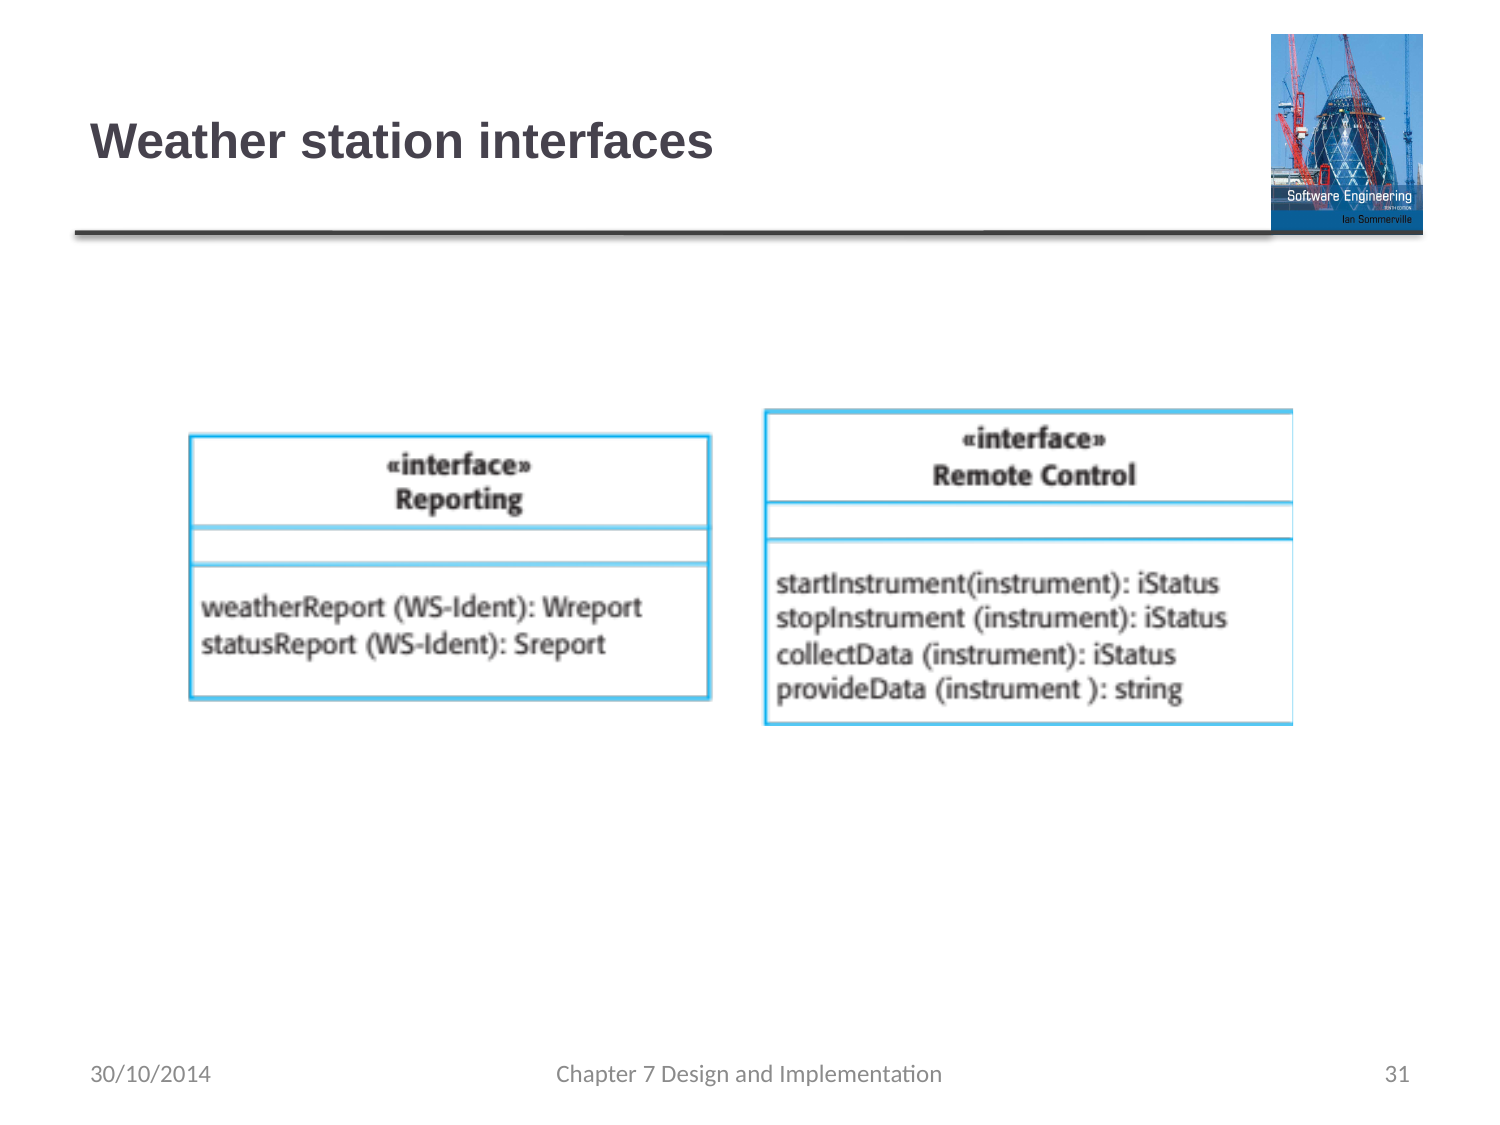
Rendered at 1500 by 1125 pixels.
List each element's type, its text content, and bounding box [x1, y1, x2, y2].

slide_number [75, 1042, 425, 1103]
footer Chapter 7 Design and Implementation [512, 1042, 988, 1103]
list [187, 262, 1294, 871]
slide_number 31 [1074, 1042, 1425, 1103]
title Weather station interfaces [74, 44, 1272, 233]
picture [1271, 34, 1423, 230]
